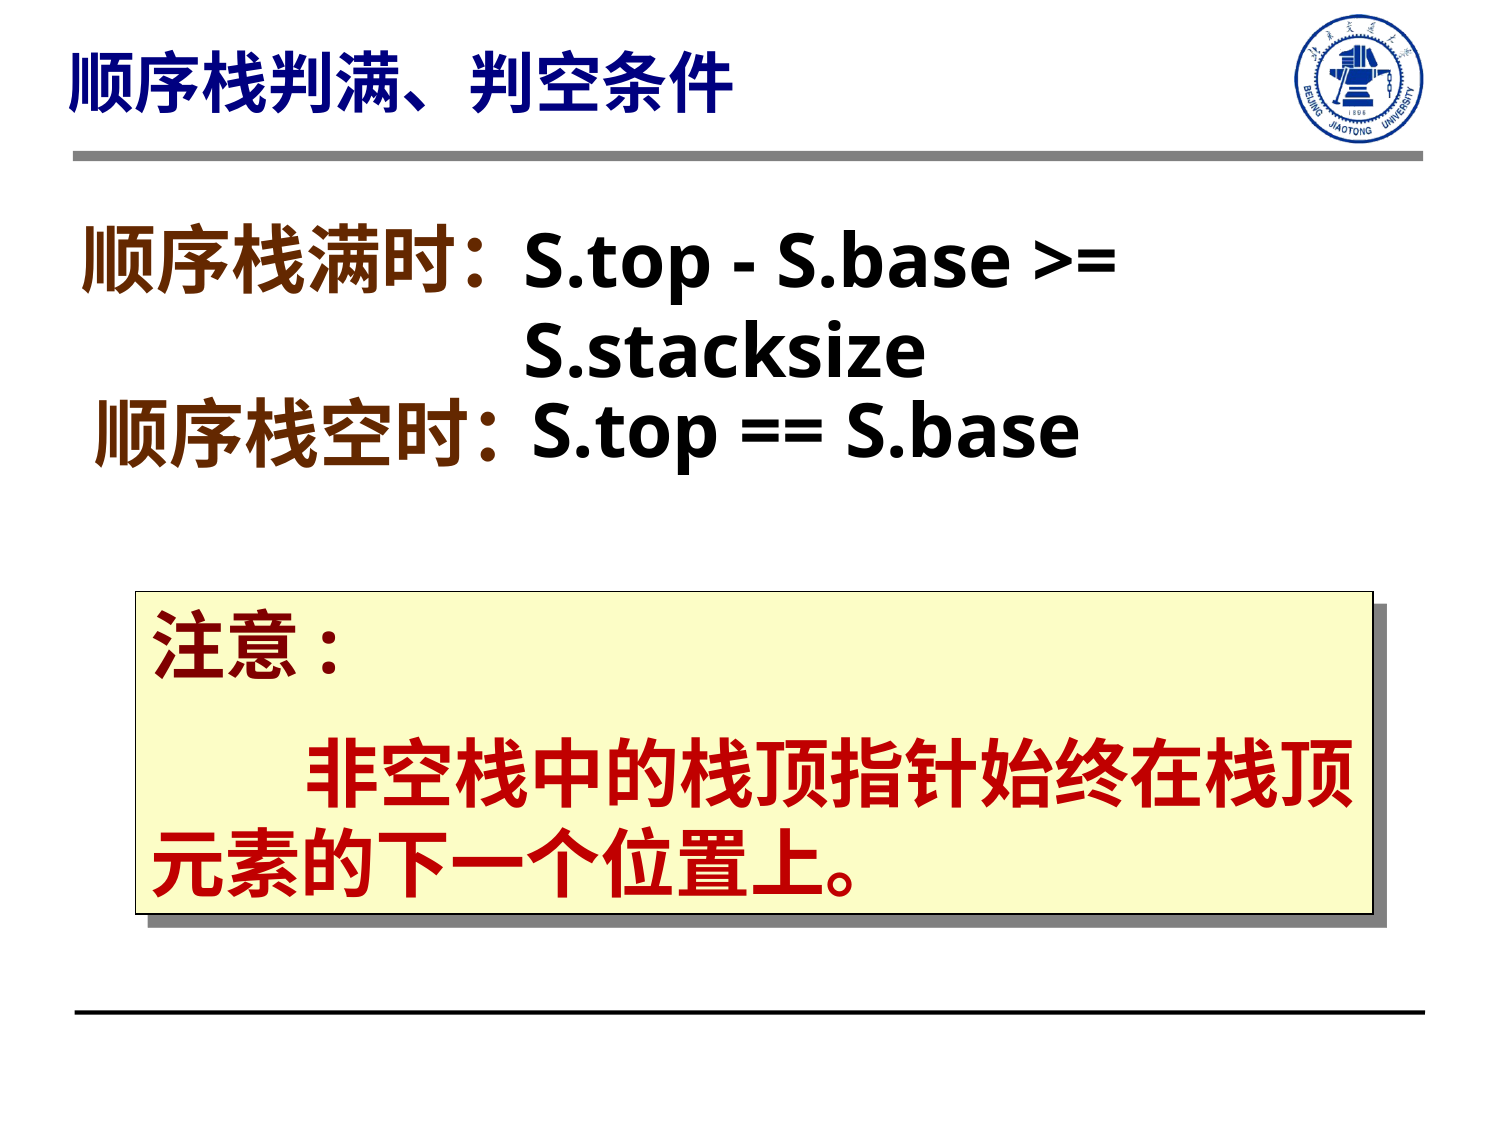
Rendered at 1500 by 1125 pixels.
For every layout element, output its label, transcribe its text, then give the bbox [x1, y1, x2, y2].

text_box 注意: 非空栈中的栈顶指针始终在栈顶元素的下一个位置上。 [135, 591, 1373, 914]
picture [1294, 14, 1424, 144]
text_box 顺序栈判满、判空条件 [53, 34, 1216, 125]
text_box S.top == S.base [516, 375, 1274, 480]
text_box 顺序栈空时： [10, 379, 591, 484]
text_box S.top - S.base >= S.stacksize [509, 205, 1457, 401]
text_box 顺序栈满时： [66, 205, 509, 311]
